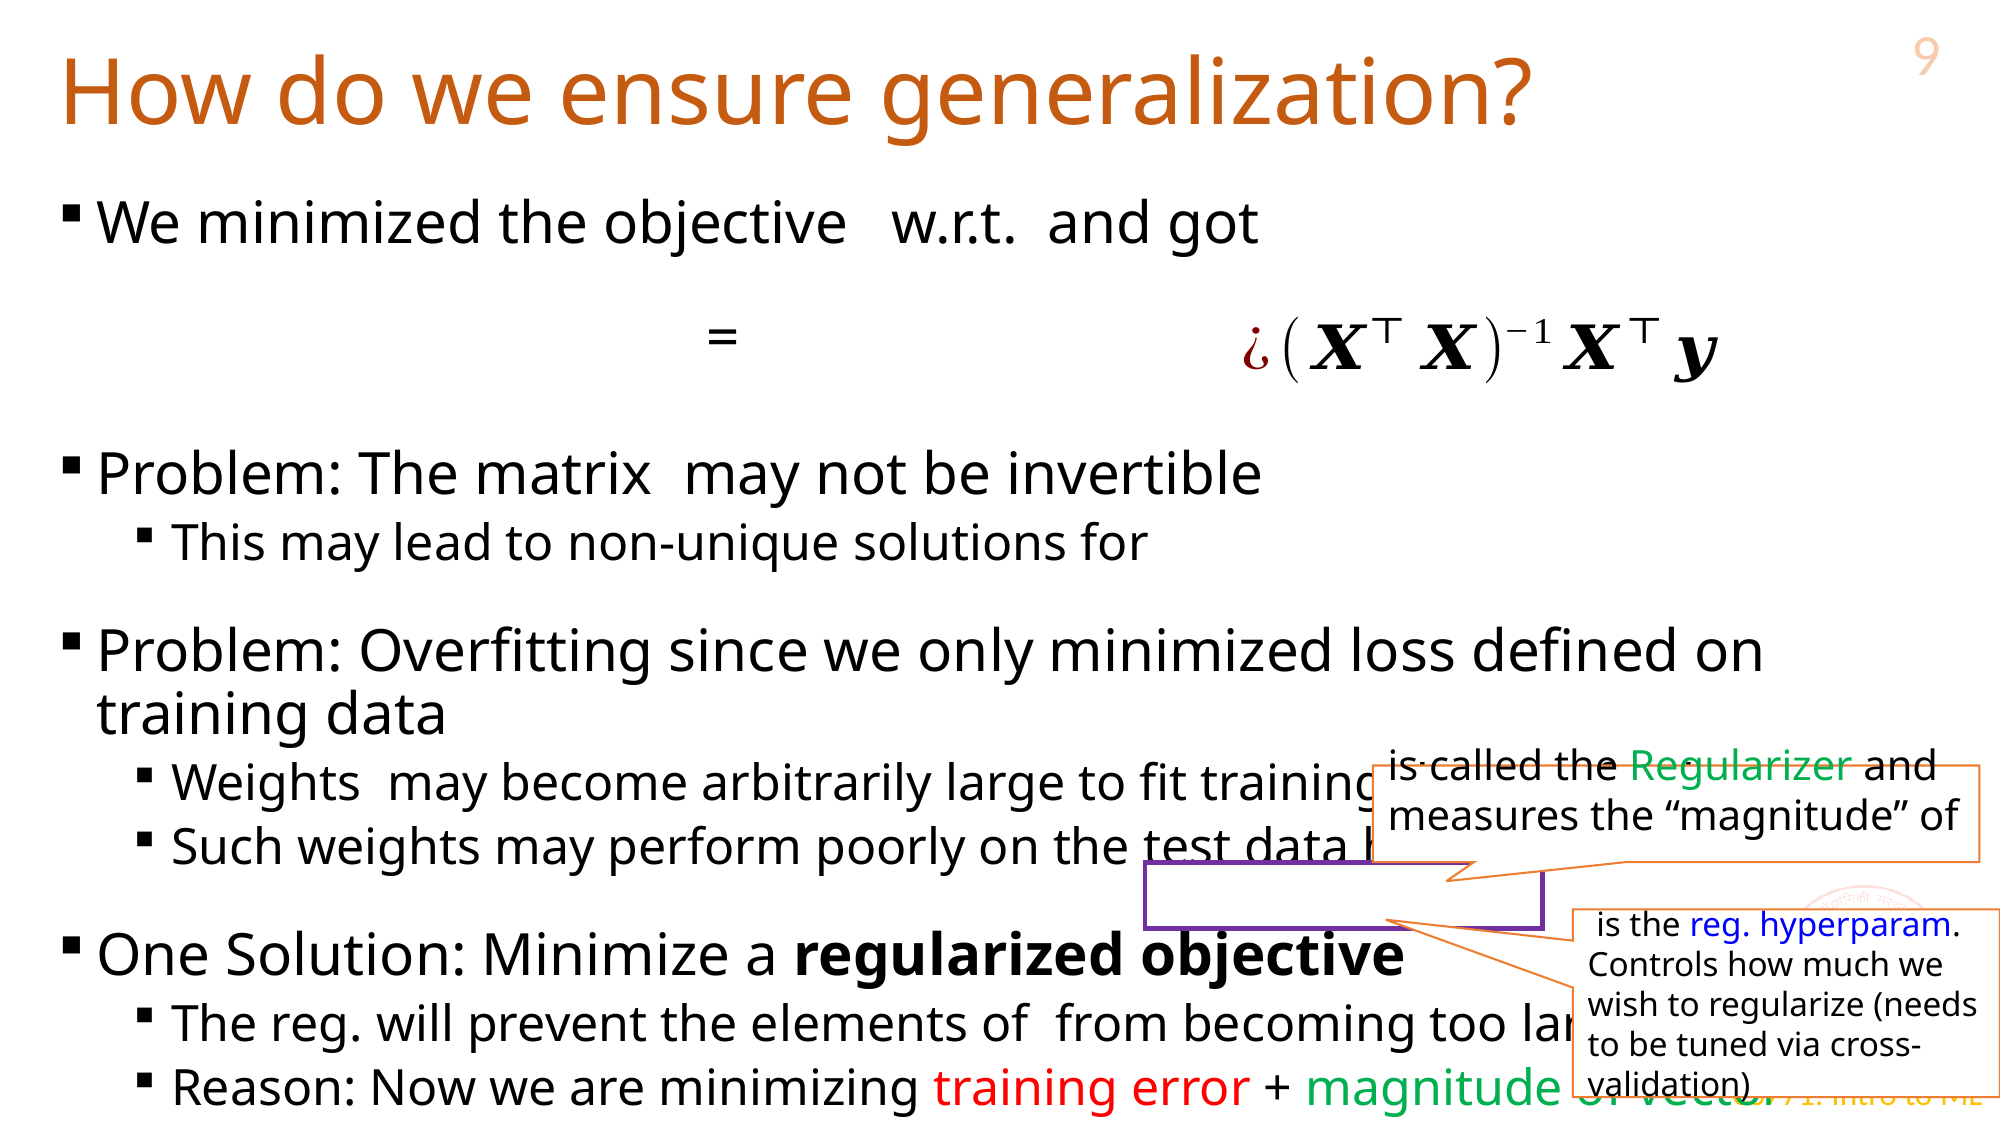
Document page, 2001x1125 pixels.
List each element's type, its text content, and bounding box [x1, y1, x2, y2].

text_box [1144, 861, 1543, 930]
title How do we ensure generalization? [43, 27, 1970, 163]
text_box 9 [1857, 22, 1957, 83]
